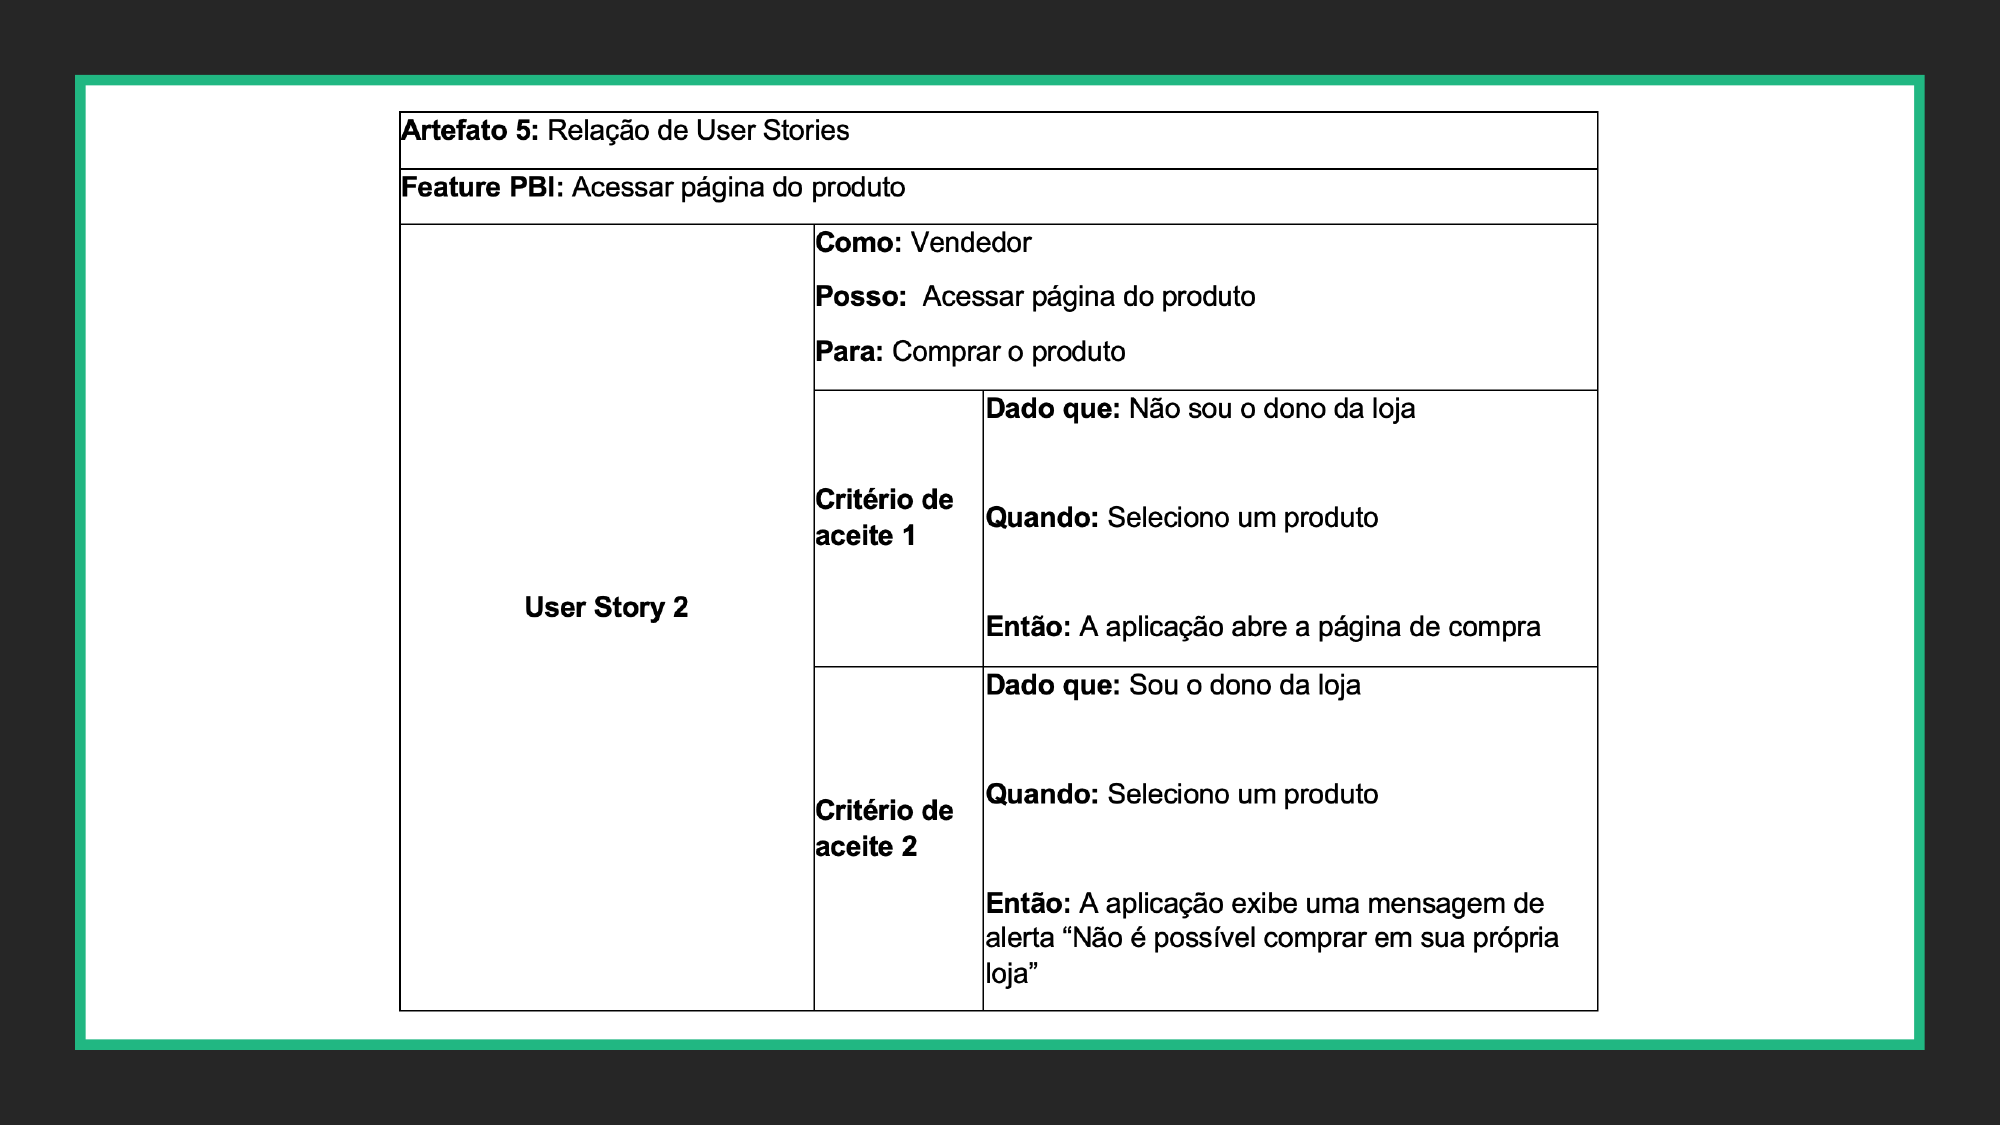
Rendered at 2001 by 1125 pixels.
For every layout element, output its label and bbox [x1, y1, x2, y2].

text_box [84, 84, 1916, 1041]
text_box [74, 74, 1926, 1051]
list [395, 107, 1605, 1018]
text_box [0, 0, 2000, 1125]
